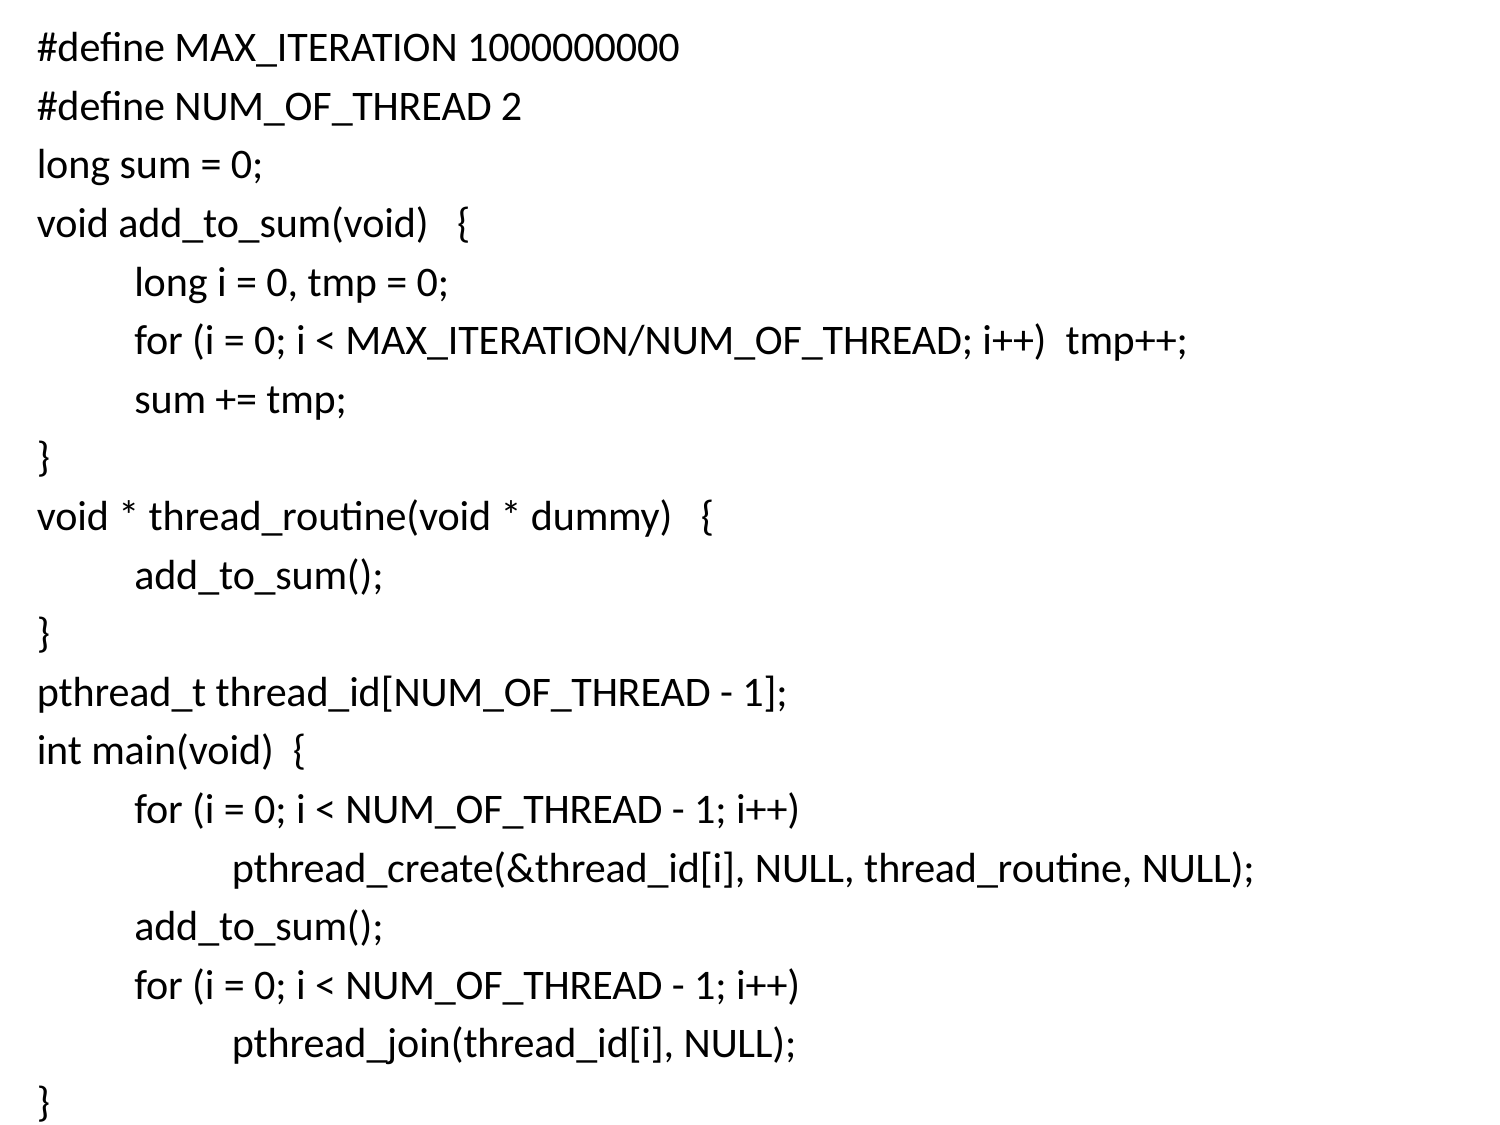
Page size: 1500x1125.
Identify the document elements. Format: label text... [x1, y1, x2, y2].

list #define MAX_ITERATION 1000000000 #define NUM_OF_THREAD 2 long sum = 0; void add_to_sum(void) { long i = 0, tmp = 0; for (i = 0; i < MAX_ITERATION/NUM_OF_THREAD; i++) tmp++; sum += tmp; } void * thread_routine(void * dummy) { add_to_sum(); } pthread_t thread_id[NUM_OF_THREAD - 1]; int main(void) { for (i = 0; i < NUM_OF_THREAD - 1; i++) pthread_create(&thread_id[i], NULL, thread_routine, NULL); add_to_sum(); for (i = 0; i < NUM_OF_THREAD - 1; i++) pthread_join(thread_id[i], NULL); } [21, 12, 1500, 1125]
